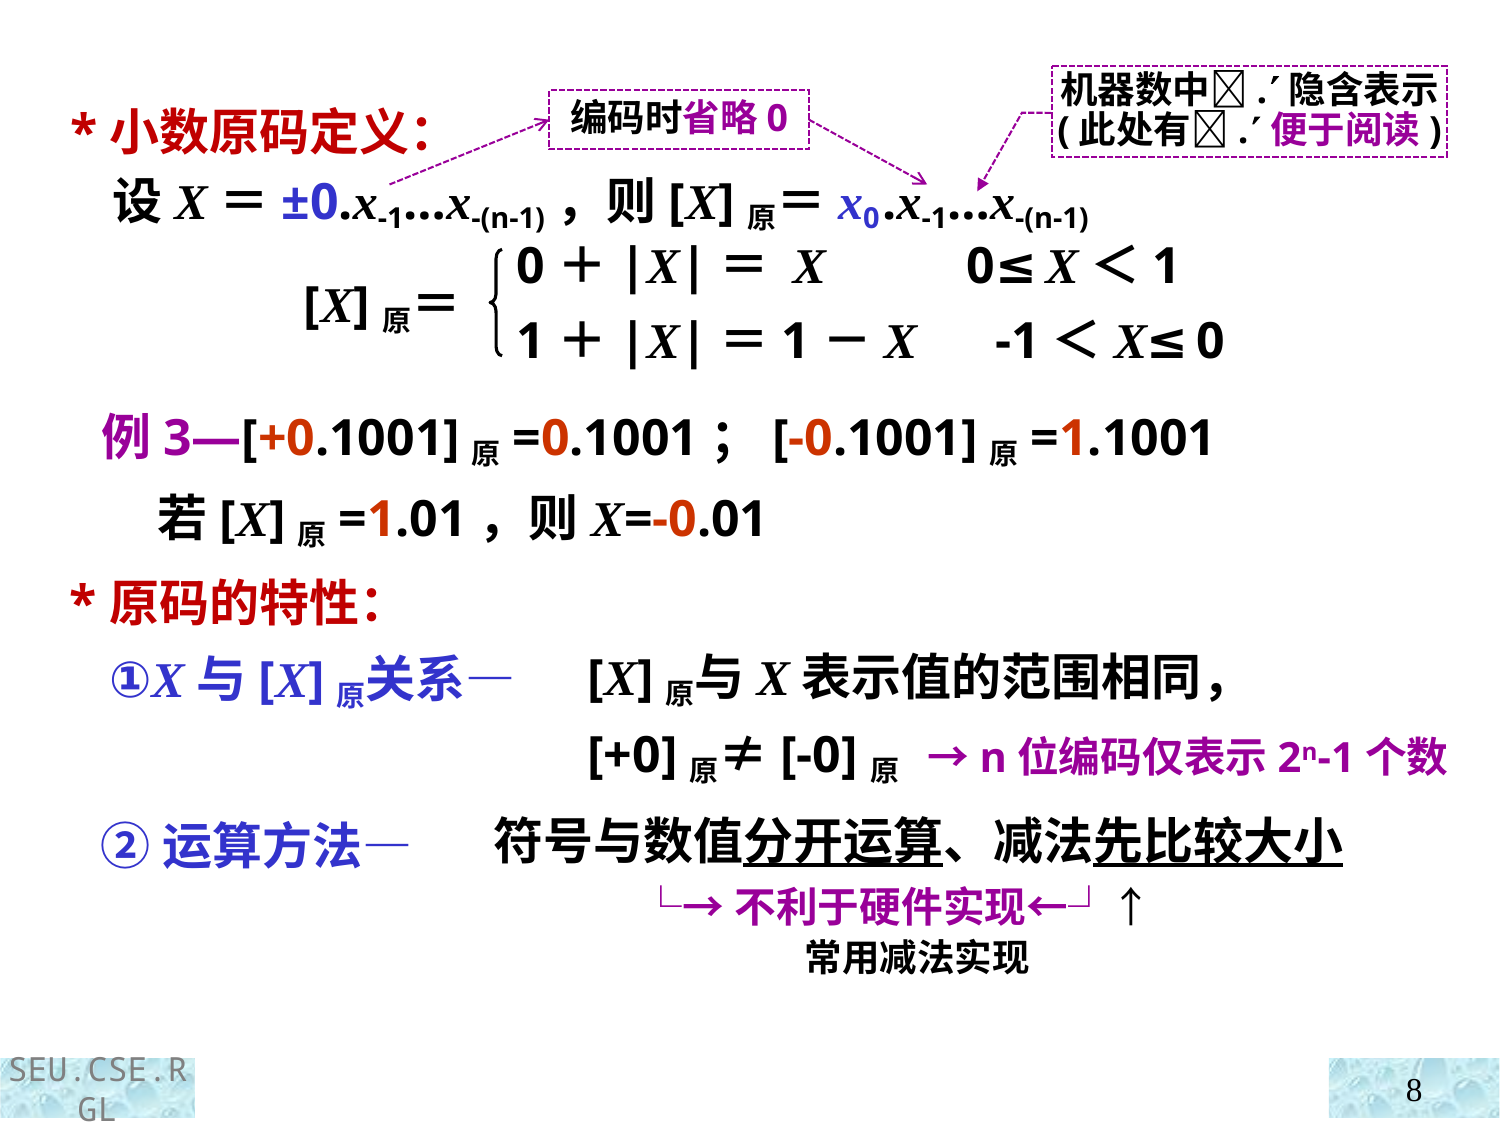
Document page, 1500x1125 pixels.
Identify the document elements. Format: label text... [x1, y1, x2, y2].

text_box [389, 90, 928, 185]
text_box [300, 231, 1250, 374]
text_box 符号与数值分开运算、减法先比较大小 └→不利于硬件实现←┘↑ 常用减法实现 [478, 786, 1447, 987]
slide_number 8 [1328, 1058, 1500, 1118]
text_box 机器数中.隐含表示 (此处有.便于阅读) [1052, 66, 1447, 157]
text_box [X]原与X表示值的范围相同， [+0]原≠[-0]原 →n位编码仅表示2n-1个数 [572, 621, 1471, 795]
text_box 机器数中.隐含表示 (此处有.便于阅读) [977, 137, 1009, 192]
text_box 例3—[+0.1001]原=0.1001；[-0.1001]原=1.1001 若[X]原=1.01，则X=-0.01 [29, 381, 1471, 559]
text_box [0, 1058, 195, 1118]
text_box *小数原码定义： 设X＝±0.x-1…x-(n-1)，则[X]原＝x0 .x-1…x-(n-1) [29, 78, 1471, 242]
text_box *原码的特性： ①X与[X]原关系— ②运算方法— [29, 548, 644, 882]
